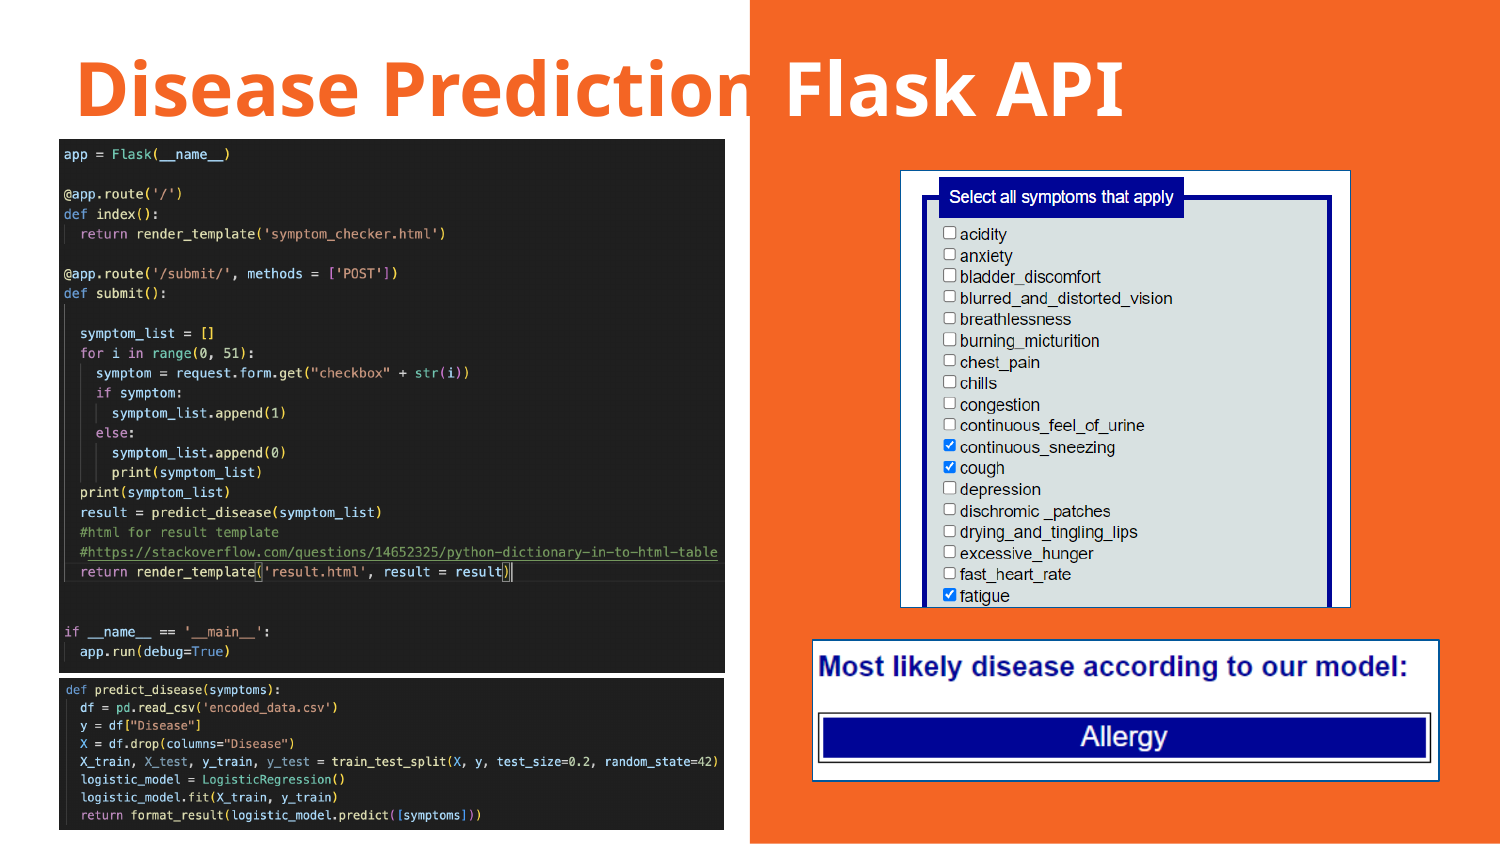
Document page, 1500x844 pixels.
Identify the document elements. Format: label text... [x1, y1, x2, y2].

picture [812, 640, 1439, 781]
picture [59, 678, 724, 831]
title Disease Prediction Flask API [59, 26, 1260, 156]
picture [58, 139, 725, 673]
picture [901, 170, 1351, 607]
